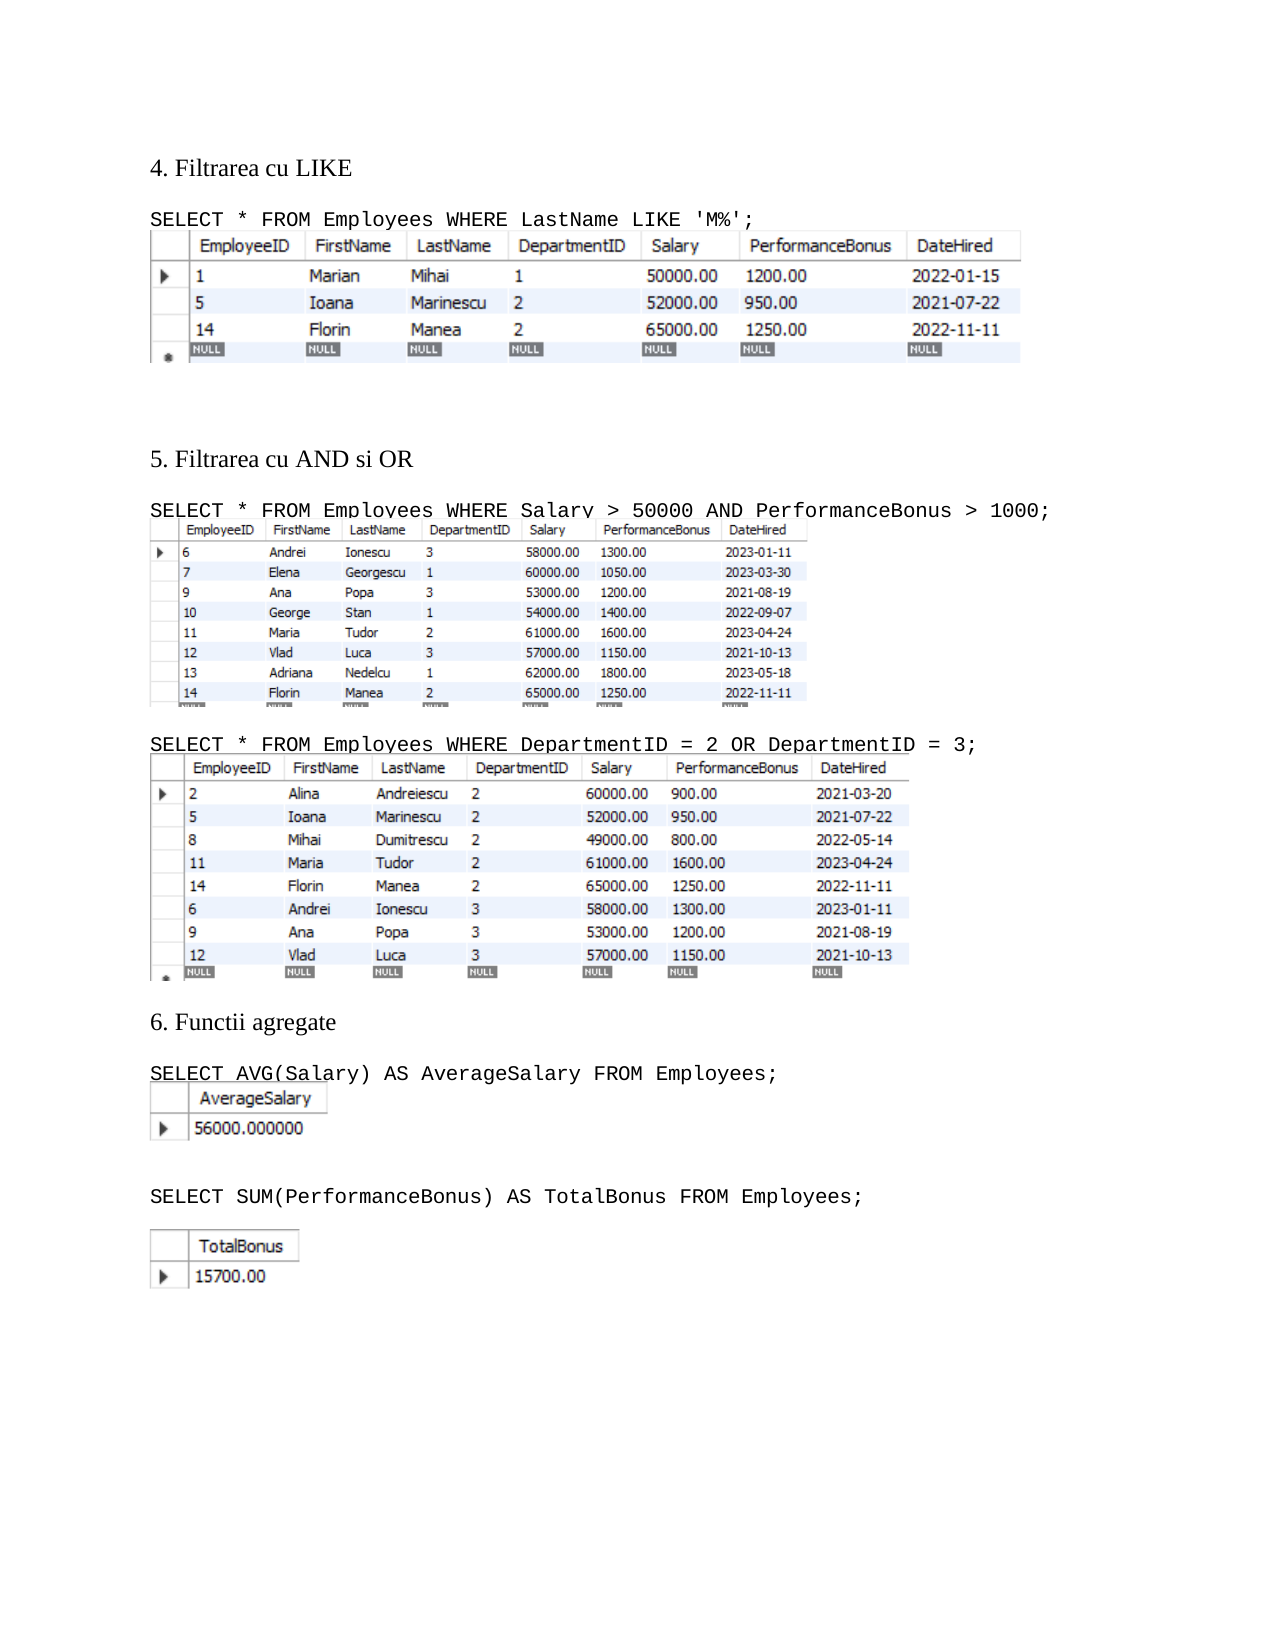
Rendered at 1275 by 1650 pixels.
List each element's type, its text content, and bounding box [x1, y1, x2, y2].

text_box 6. Functii agregate SELECT AVG(Salary) AS AverageSalary FROM Employees; [147, 1005, 790, 1085]
text_box [149, 1081, 350, 1182]
text_box [150, 753, 910, 981]
text_box [149, 1229, 350, 1330]
text_box 4. Filtrarea cu LIKE SELECT * FROM Employees WHERE LastName LIKE 'M%'; [147, 151, 765, 231]
text_box SELECT * FROM Employees WHERE DepartmentID = 2 OR DepartmentID = 3; [147, 730, 990, 756]
text_box 5. Filtrarea cu AND si OR SELECT * FROM Employees WHERE Salary > 50000 AND PerformanceBonus > 1000; [147, 442, 1065, 522]
text_box [149, 518, 808, 707]
text_box SELECT SUM(PerformanceBonus) AS TotalBonus FROM Employees; [147, 1182, 878, 1208]
text_box [150, 230, 1022, 363]
